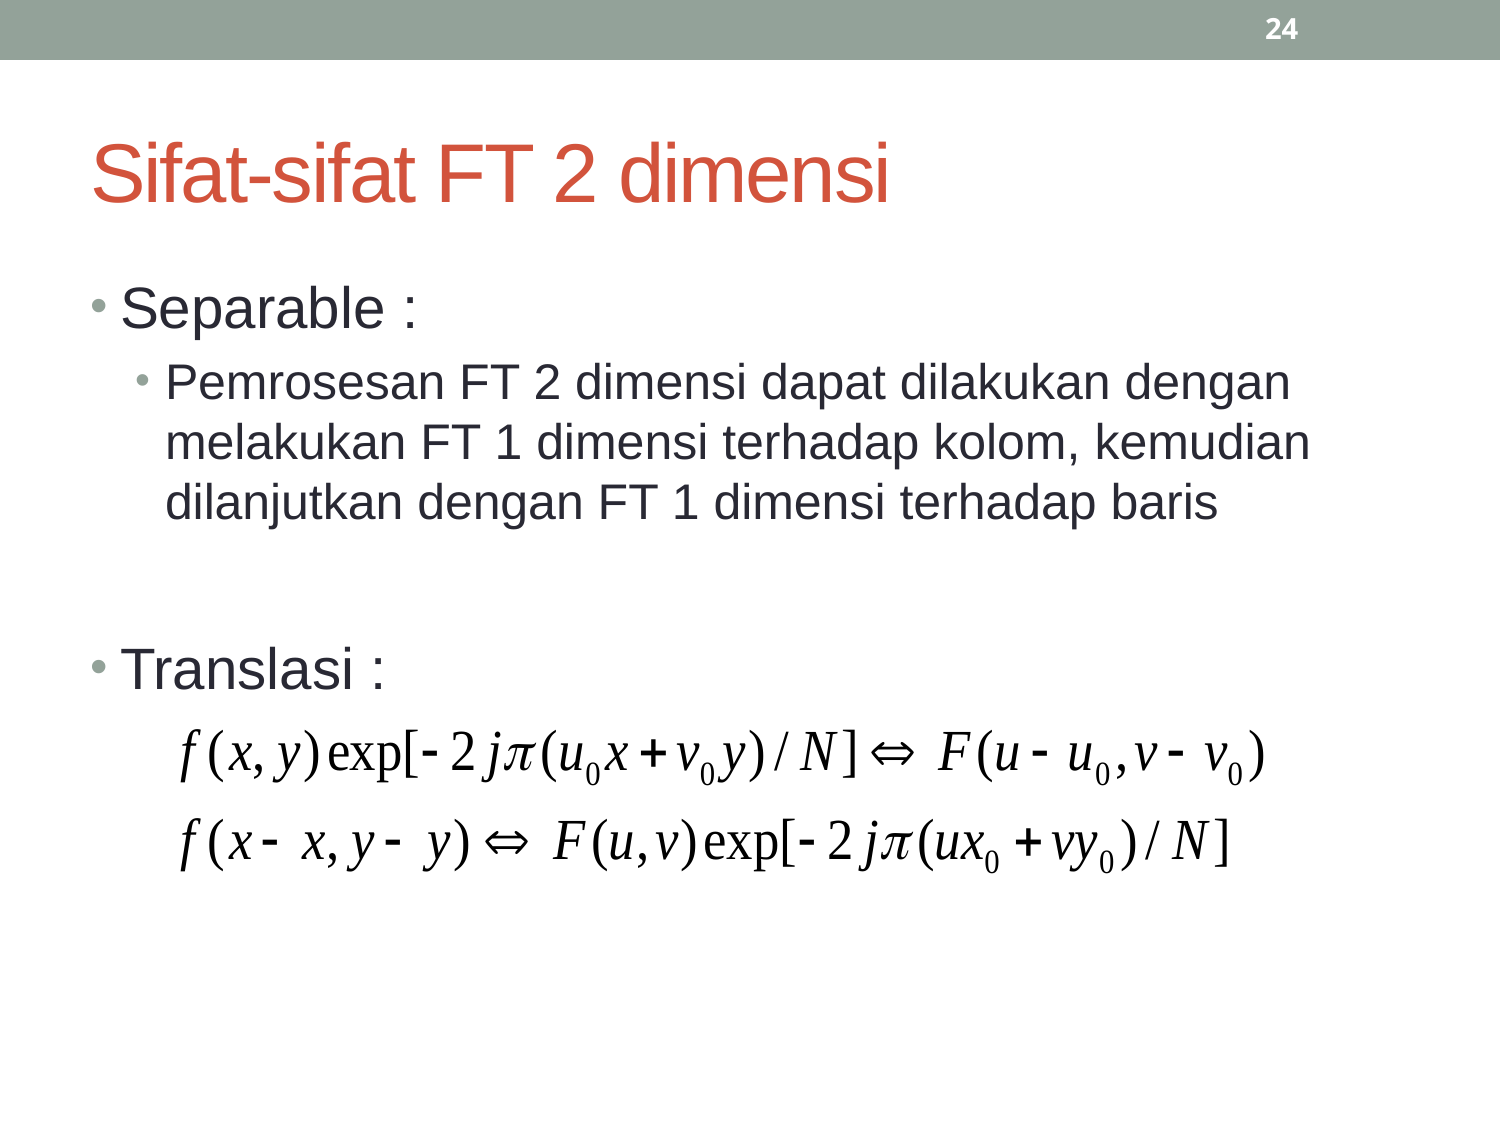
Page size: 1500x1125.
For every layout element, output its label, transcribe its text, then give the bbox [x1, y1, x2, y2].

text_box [162, 712, 1276, 888]
list Separable : Pemrosesan FT 2 dimensi dapat dilakukan dengan melakukan FT 1 dimensi terhadap kolom, kemudian dilanjutkan dengan FT 1 dimensi terhadap baris Translasi : [75, 262, 1425, 1063]
slide_number 24 [1250, 3, 1425, 57]
title Sifat-sifat FT 2 dimensi [75, 87, 1425, 250]
